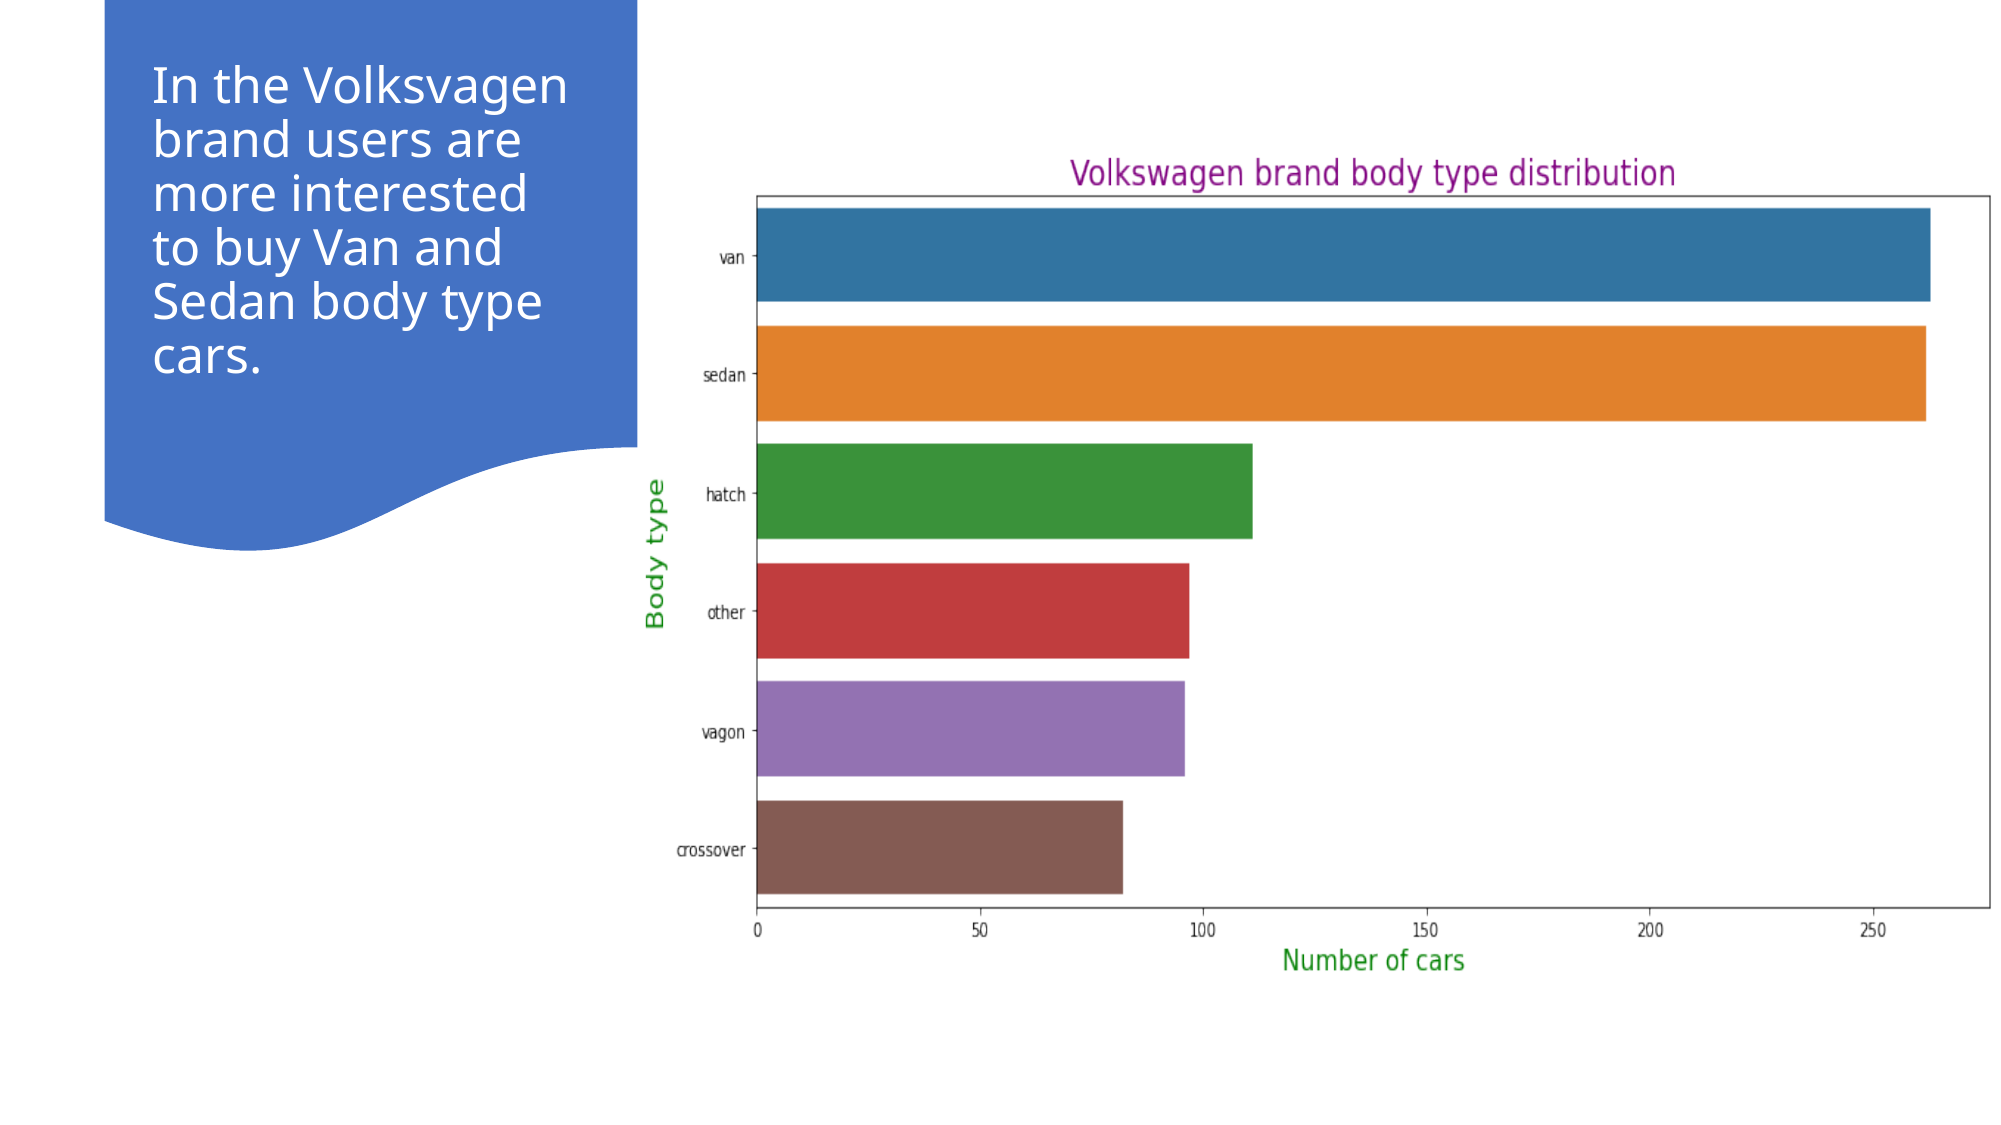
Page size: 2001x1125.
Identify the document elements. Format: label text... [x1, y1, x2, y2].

text_box [103, 0, 639, 552]
title In the Volksvagen brand users are more interested to buy Van and Sedan body type cars. [137, 28, 604, 417]
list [637, 145, 2000, 988]
